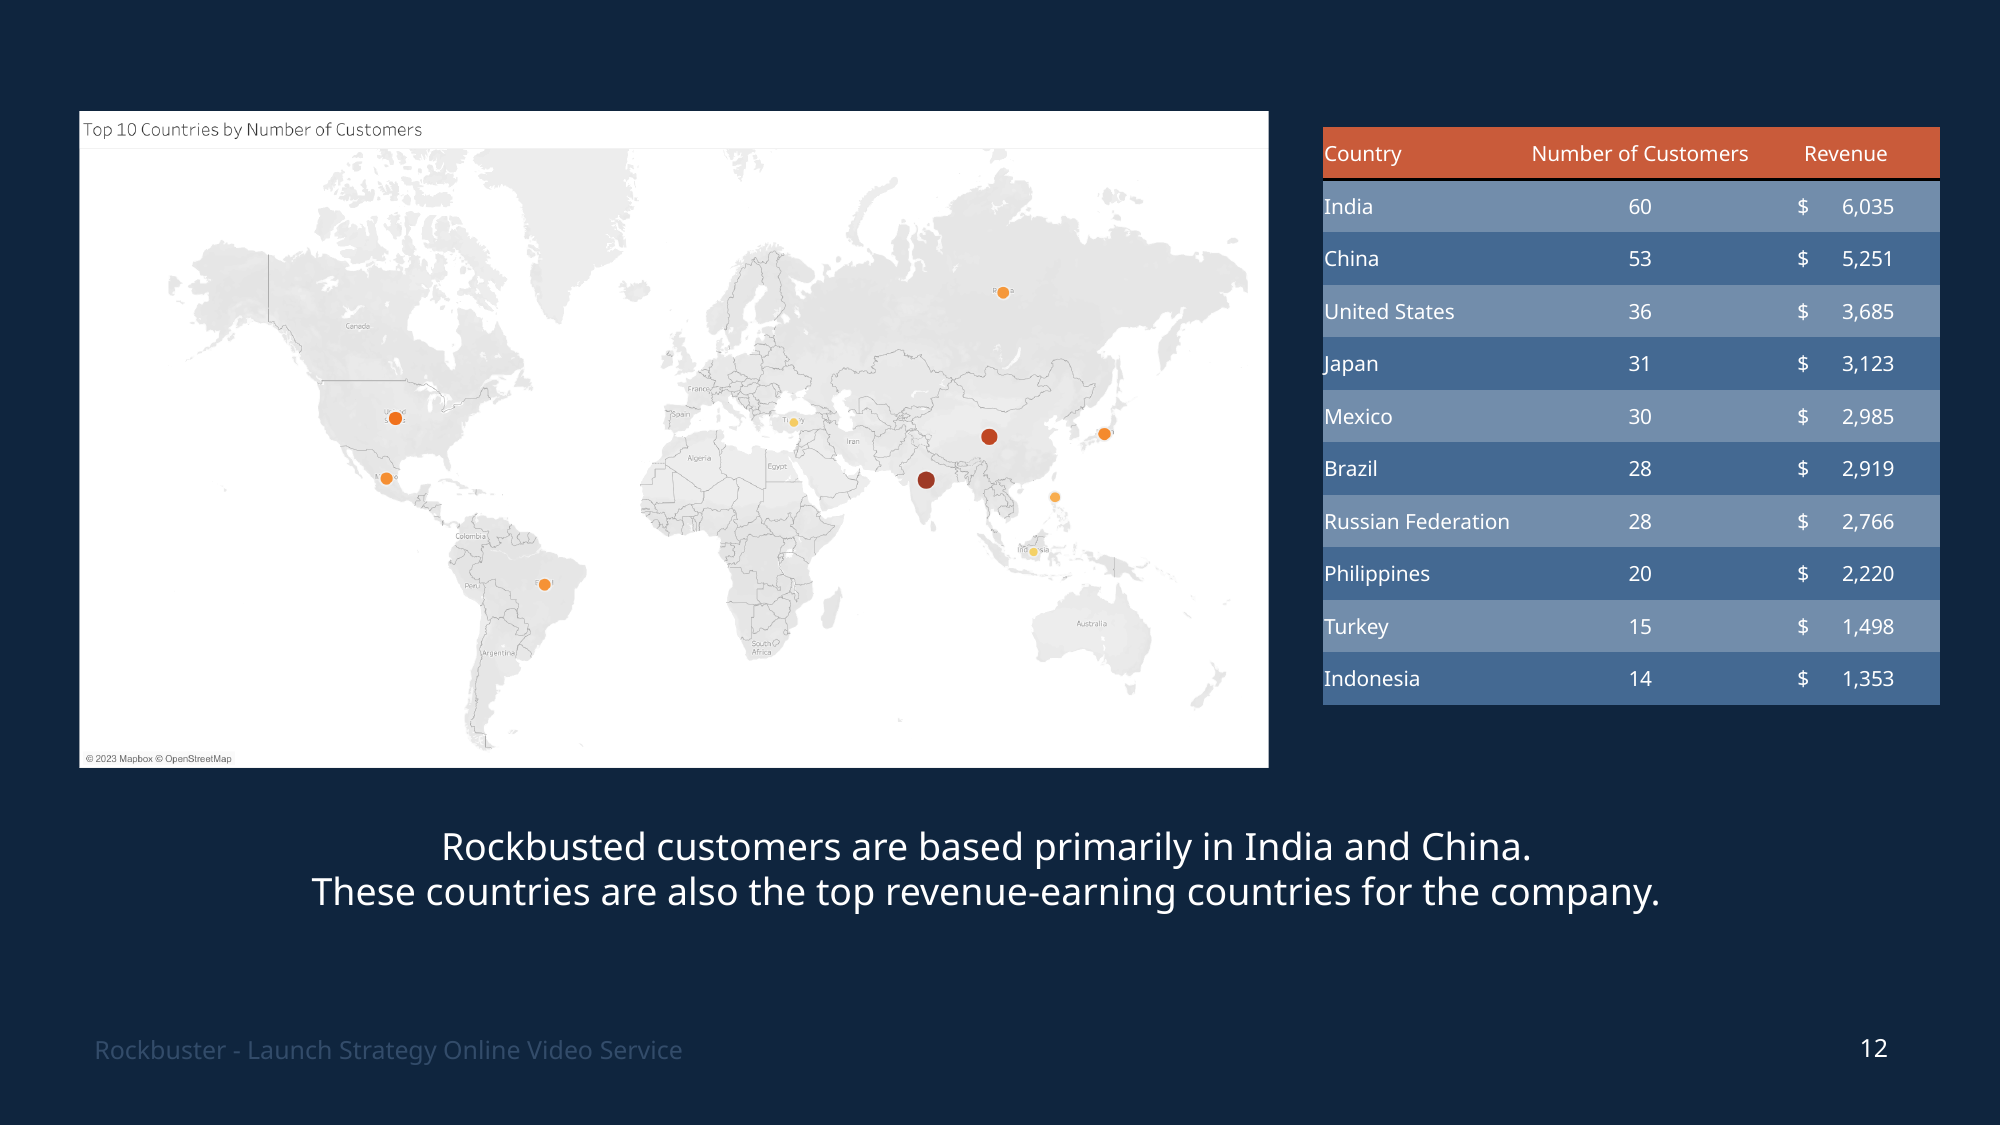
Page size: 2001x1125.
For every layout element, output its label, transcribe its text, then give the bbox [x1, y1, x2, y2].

table_cell $ 6,035 [1752, 181, 1940, 232]
table_cell 30 [1529, 390, 1752, 442]
table_cell China [1323, 232, 1529, 285]
table_header Country [1323, 127, 1529, 178]
picture [79, 111, 1269, 768]
table_cell $ 1,353 [1752, 652, 1940, 705]
text_box Rockbuster - Launch Strategy Online Video Service [79, 1019, 755, 1080]
table_cell Indonesia [1323, 652, 1529, 705]
table_cell 31 [1529, 337, 1752, 390]
table_header Number of Customers [1529, 127, 1752, 178]
table_cell $ 1,498 [1752, 600, 1940, 652]
table_cell 53 [1529, 232, 1752, 285]
table_cell $ 2,985 [1752, 390, 1940, 442]
table_cell 28 [1529, 495, 1752, 547]
table_cell Turkey [1323, 600, 1529, 652]
table_cell 20 [1529, 547, 1752, 600]
table_cell Brazil [1323, 442, 1529, 495]
table_cell $ 2,766 [1752, 495, 1940, 547]
table_cell 15 [1529, 600, 1752, 652]
table_cell $ 3,685 [1752, 285, 1940, 337]
table_cell 28 [1529, 442, 1752, 495]
table_cell United States [1323, 285, 1529, 337]
table_cell $ 2,919 [1752, 442, 1940, 495]
table_cell $ 2,220 [1752, 547, 1940, 600]
table_header Revenue [1752, 127, 1940, 178]
table_cell Russian Federation [1323, 495, 1529, 547]
table_cell Mexico [1323, 390, 1529, 442]
table_cell 14 [1529, 652, 1752, 705]
table_cell $ 3,123 [1752, 337, 1940, 390]
text_box Rockbusted customers are based primarily in India and China. These countries are also the top revenue-earning countries for the company. [137, 815, 1837, 966]
table_cell India [1323, 181, 1529, 232]
text_box 12 [1836, 1019, 1912, 1080]
table_cell $ 5,251 [1752, 232, 1940, 285]
table_cell 36 [1529, 285, 1752, 337]
table_cell Japan [1323, 337, 1529, 390]
table_cell 60 [1529, 181, 1752, 232]
table_cell Philippines [1323, 547, 1529, 600]
